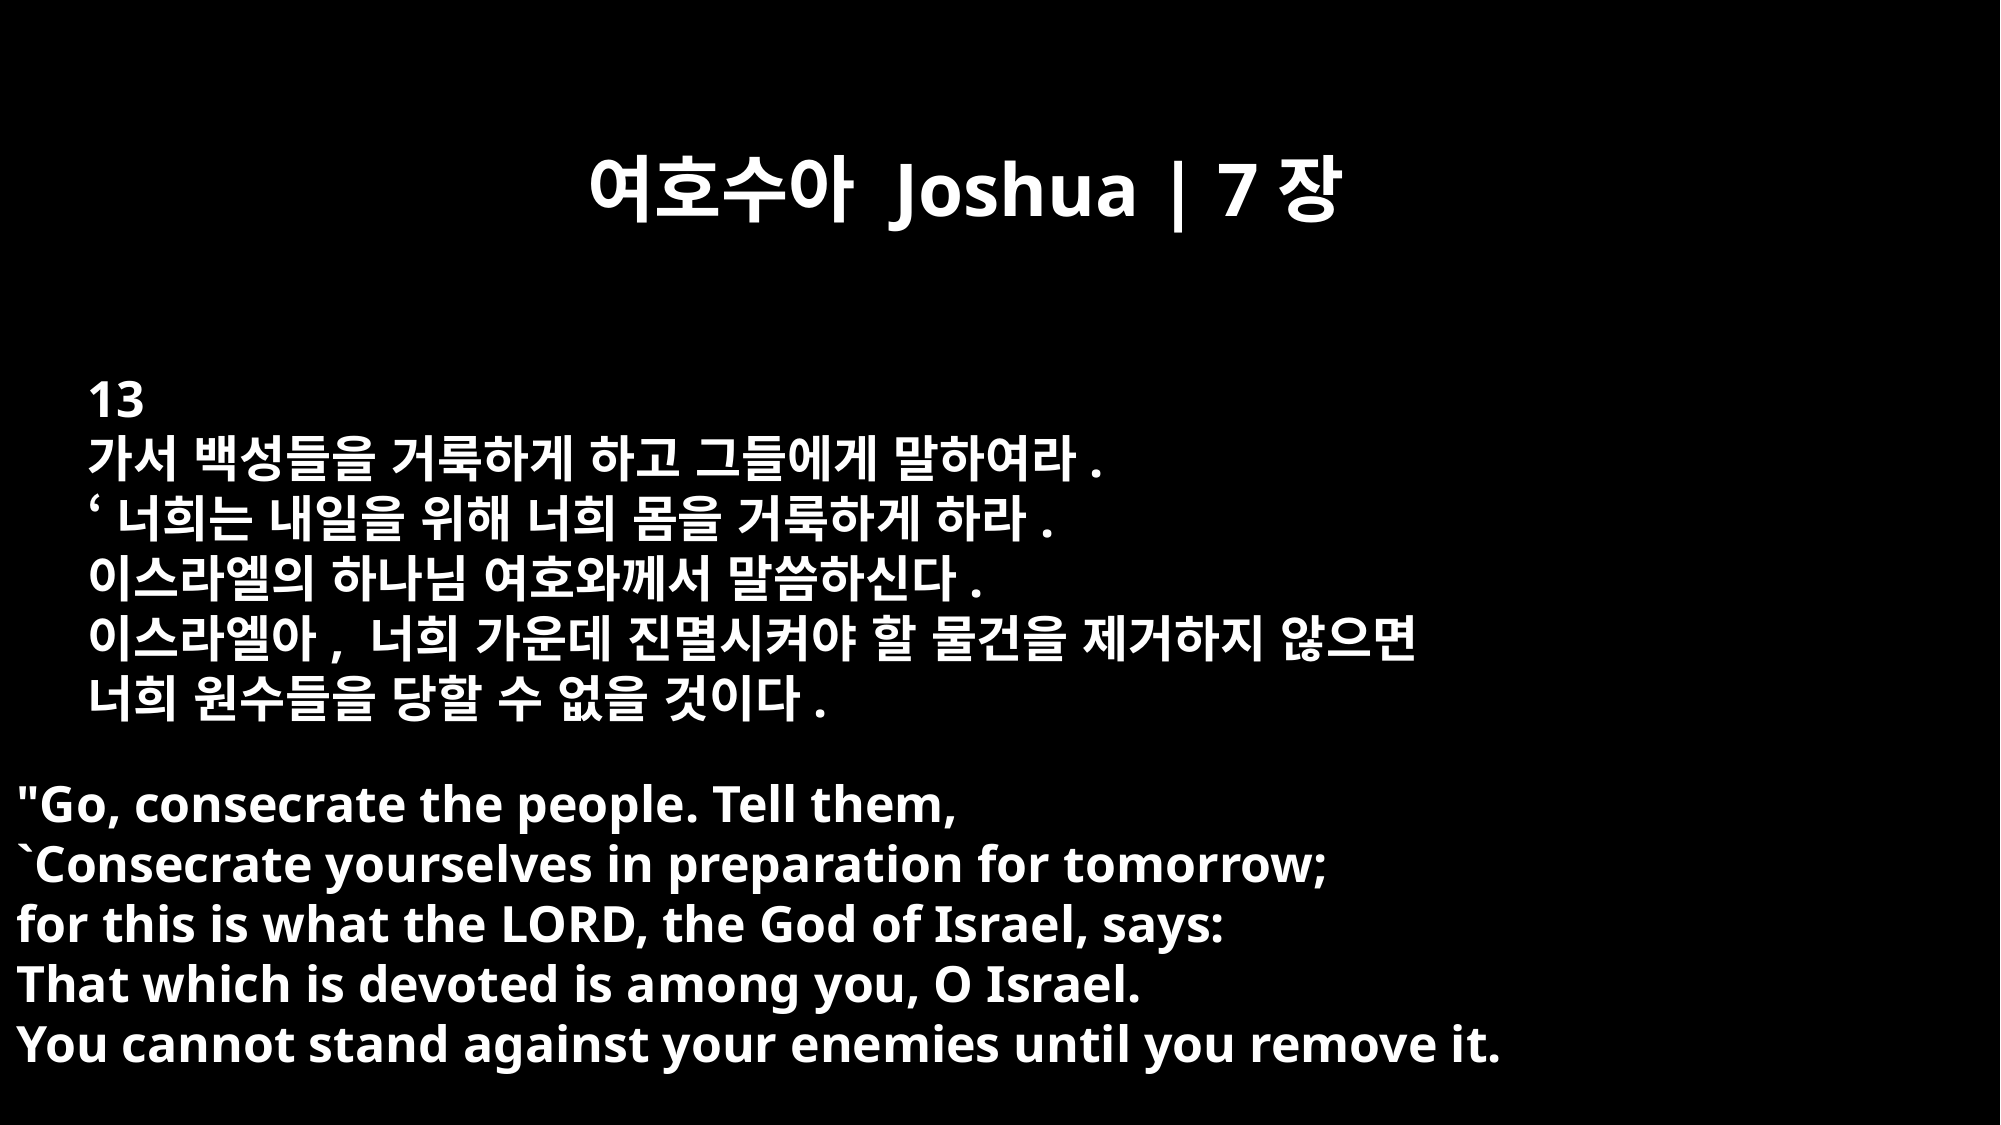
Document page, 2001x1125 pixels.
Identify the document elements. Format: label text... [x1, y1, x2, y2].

text_box "Go, consecrate the people. Tell them, `Consecrate yourselves in preparation for tomorrow; for this is what the LORD, the God of Israel, says: That which is devoted is among you, O Israel. You cannot stand against your enemies until you remove it. [1, 764, 1518, 1080]
text_box 여호수아 Joshua | 7장 [572, 136, 1360, 239]
text_box 13 가서 백성들을 거룩하게 하고 그들에게 말하여라. ‘너희는 내일을 위해 너희 몸을 거룩하게 하라. 이스라엘의 하나님 여호와께서 말씀하신다. 이스라엘아, 너희 가운데 진멸시켜야 할 물건을 제거하지 않으면 너희 원수들을 당할 수 없을 것이다. [73, 359, 1435, 735]
